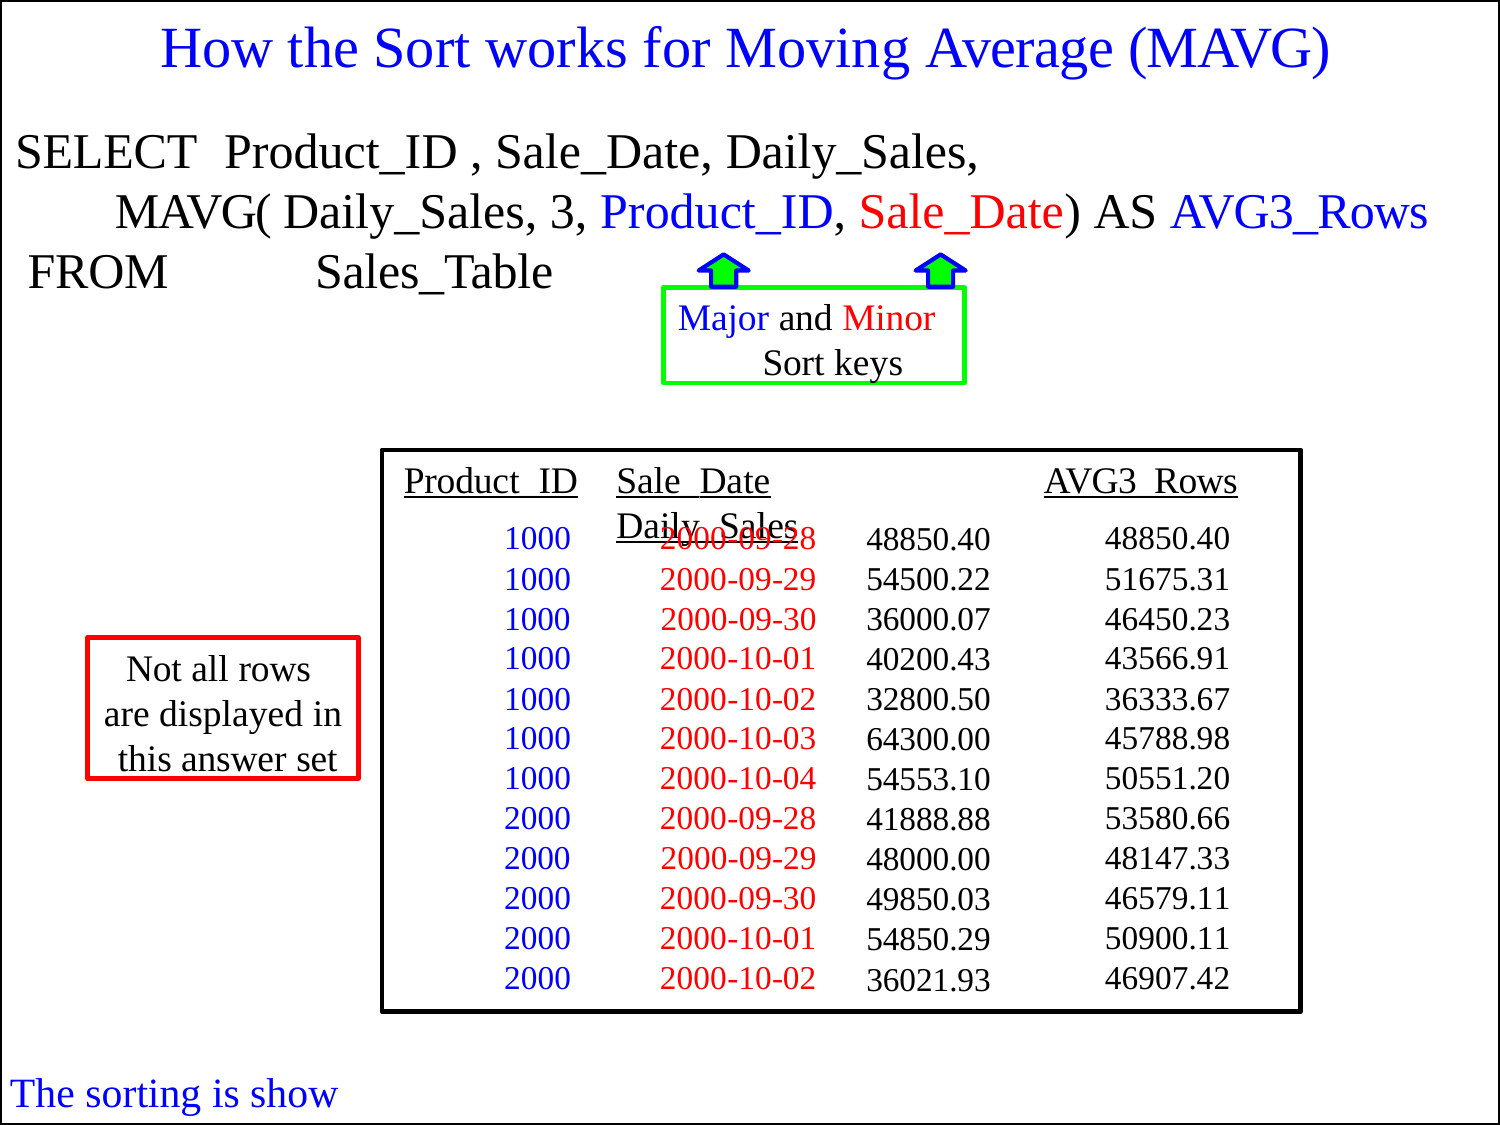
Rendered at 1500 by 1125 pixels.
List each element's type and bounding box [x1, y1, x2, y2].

text_box [0, 0, 1500, 1125]
title [158, 6, 1342, 197]
